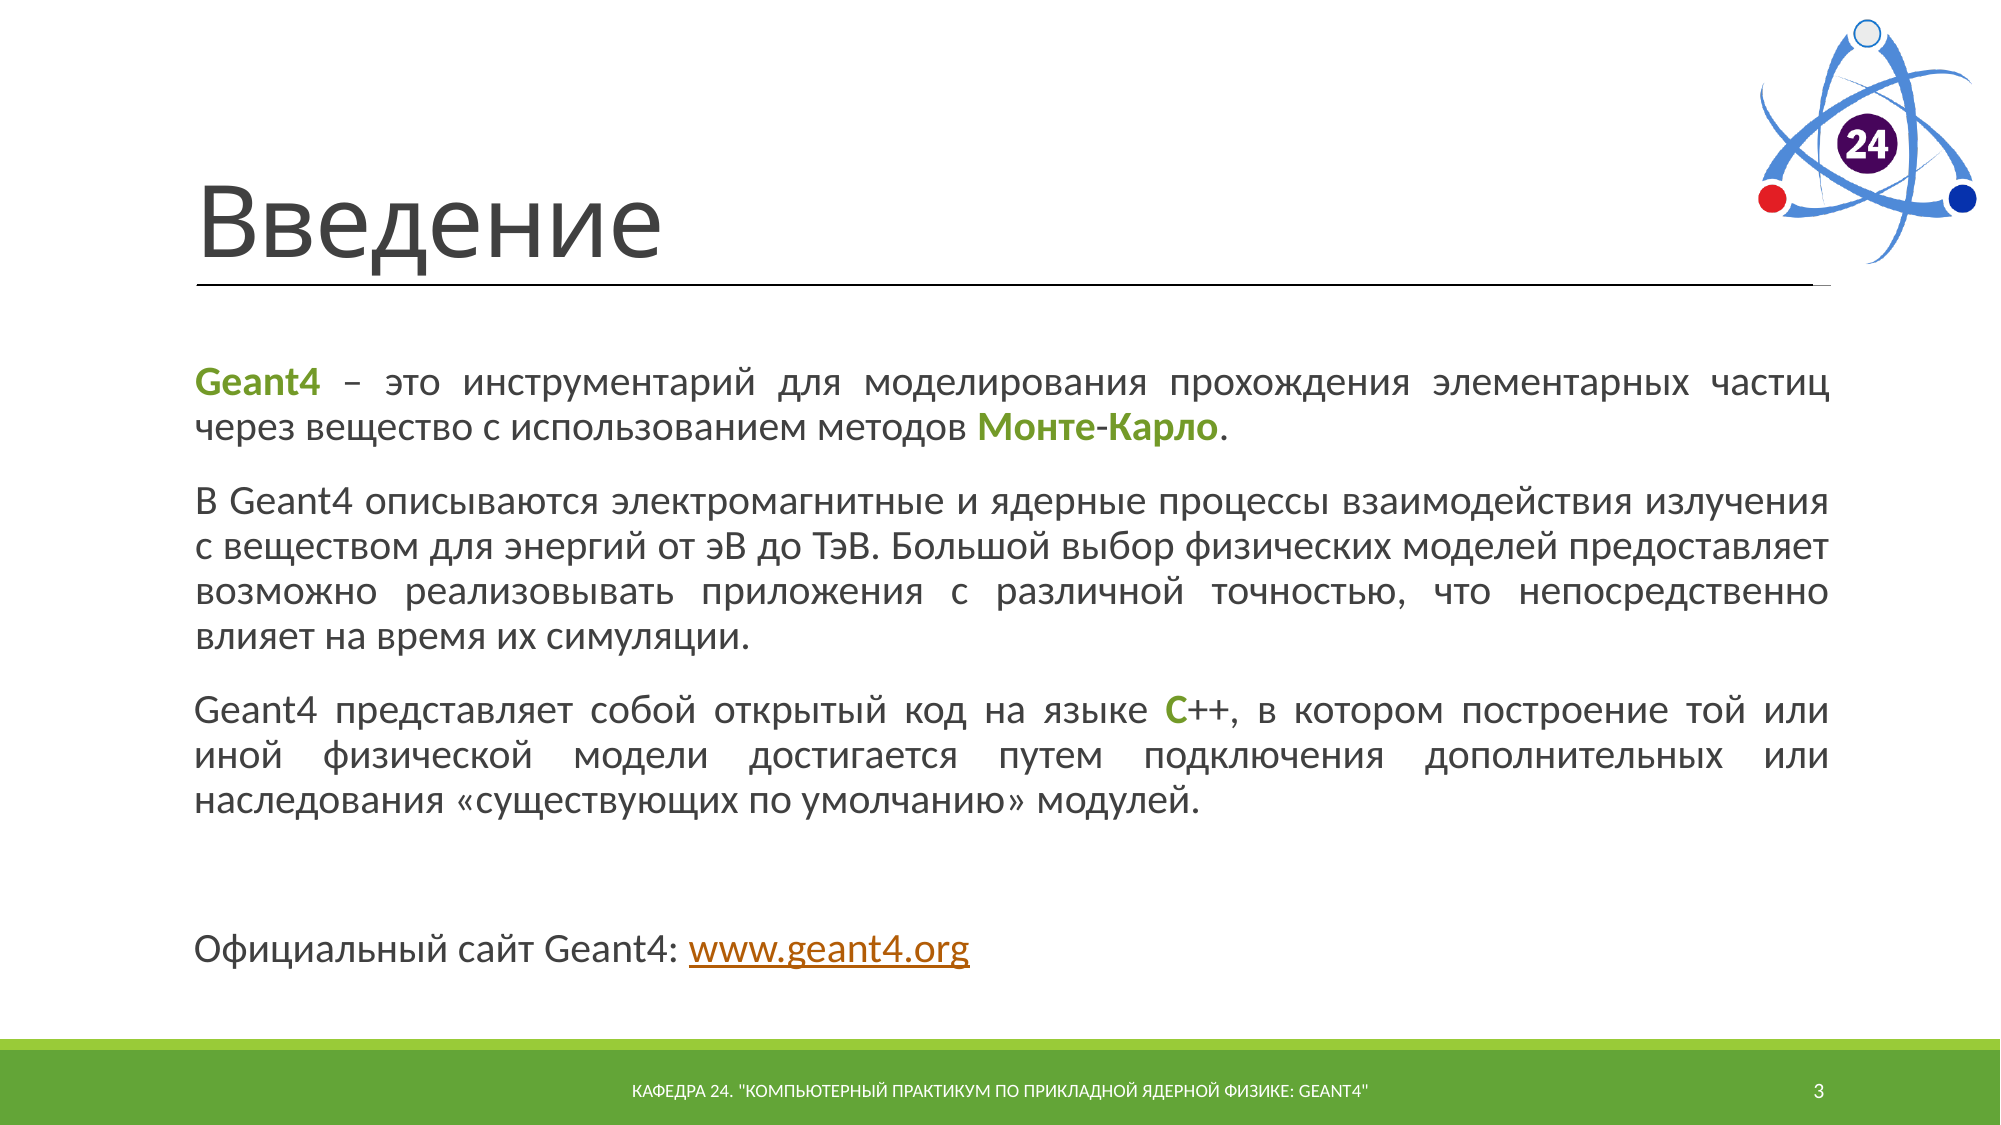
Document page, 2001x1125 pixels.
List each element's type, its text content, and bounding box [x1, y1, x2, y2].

title Введение [180, 47, 1830, 285]
slide_number 3 [1624, 1059, 1840, 1120]
footer Кафедра 24. "Компьютерный практикум по прикладной ядерной физике: Geant4" [604, 1059, 1396, 1120]
list Geant4 – это инструментарий для моделирования прохождения элементарных частиц через вещество с использованием методов Монте-Карло. В Geant4 описываются электромагнитные и ядерные процессы взаимодействия излучения с веществом для энергий от эВ до ТэВ. Большой выбор физических моделей предоставляет возможно реализовывать приложения с различной точностью, что непосредственно влияет на время их симуляции. Geant4 представляет собой открытый код на языке С++, в котором построение той или иной физической модели достигается путем подключения дополнительных или наследования «существующих по умолчанию» модулей. Официальный сайт Geant4: www.geant4.org [180, 352, 1830, 1000]
picture [1696, 0, 2001, 321]
